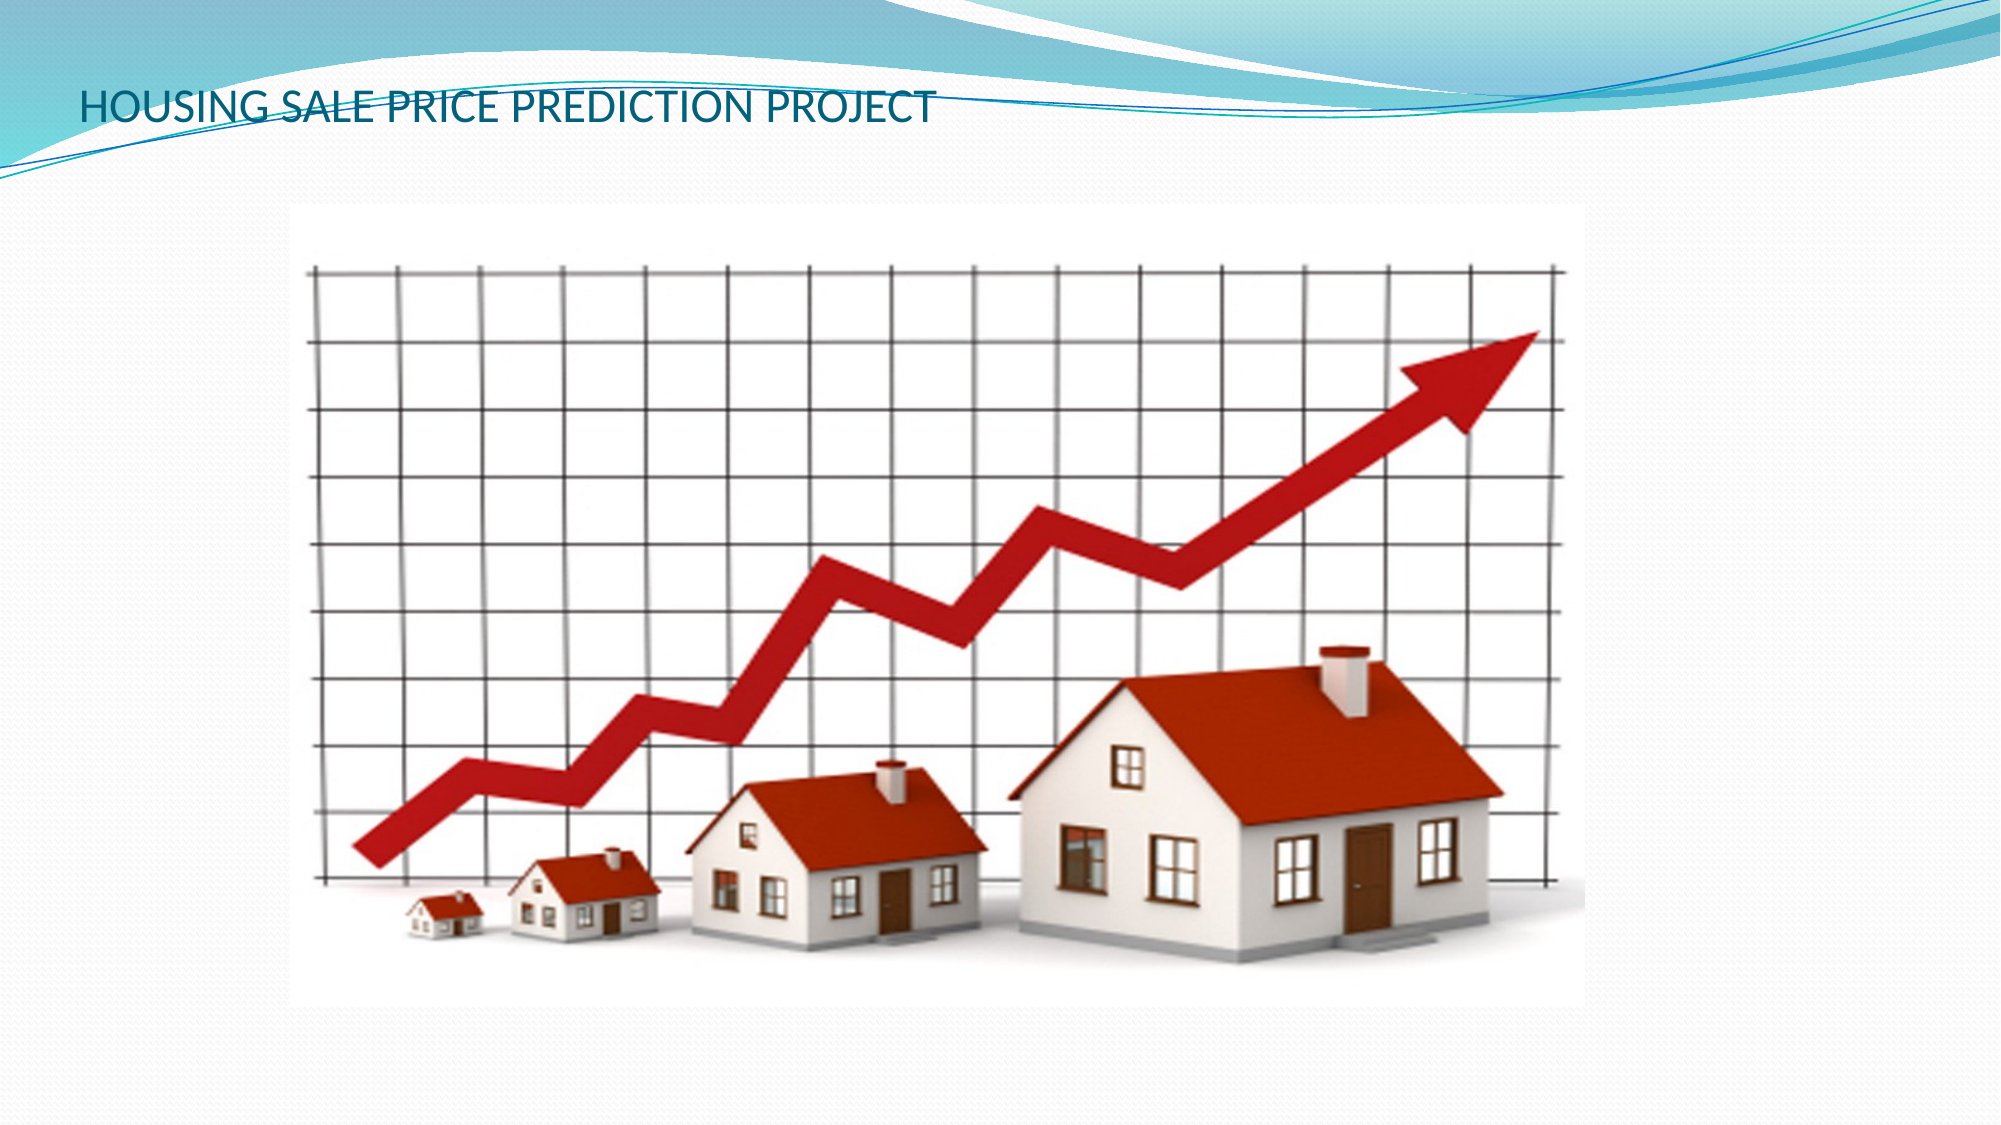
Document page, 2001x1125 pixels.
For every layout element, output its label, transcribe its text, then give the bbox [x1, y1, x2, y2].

title HOUSING SALE PRICE PREDICTION PROJECT [78, 64, 1714, 205]
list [290, 203, 1585, 1008]
